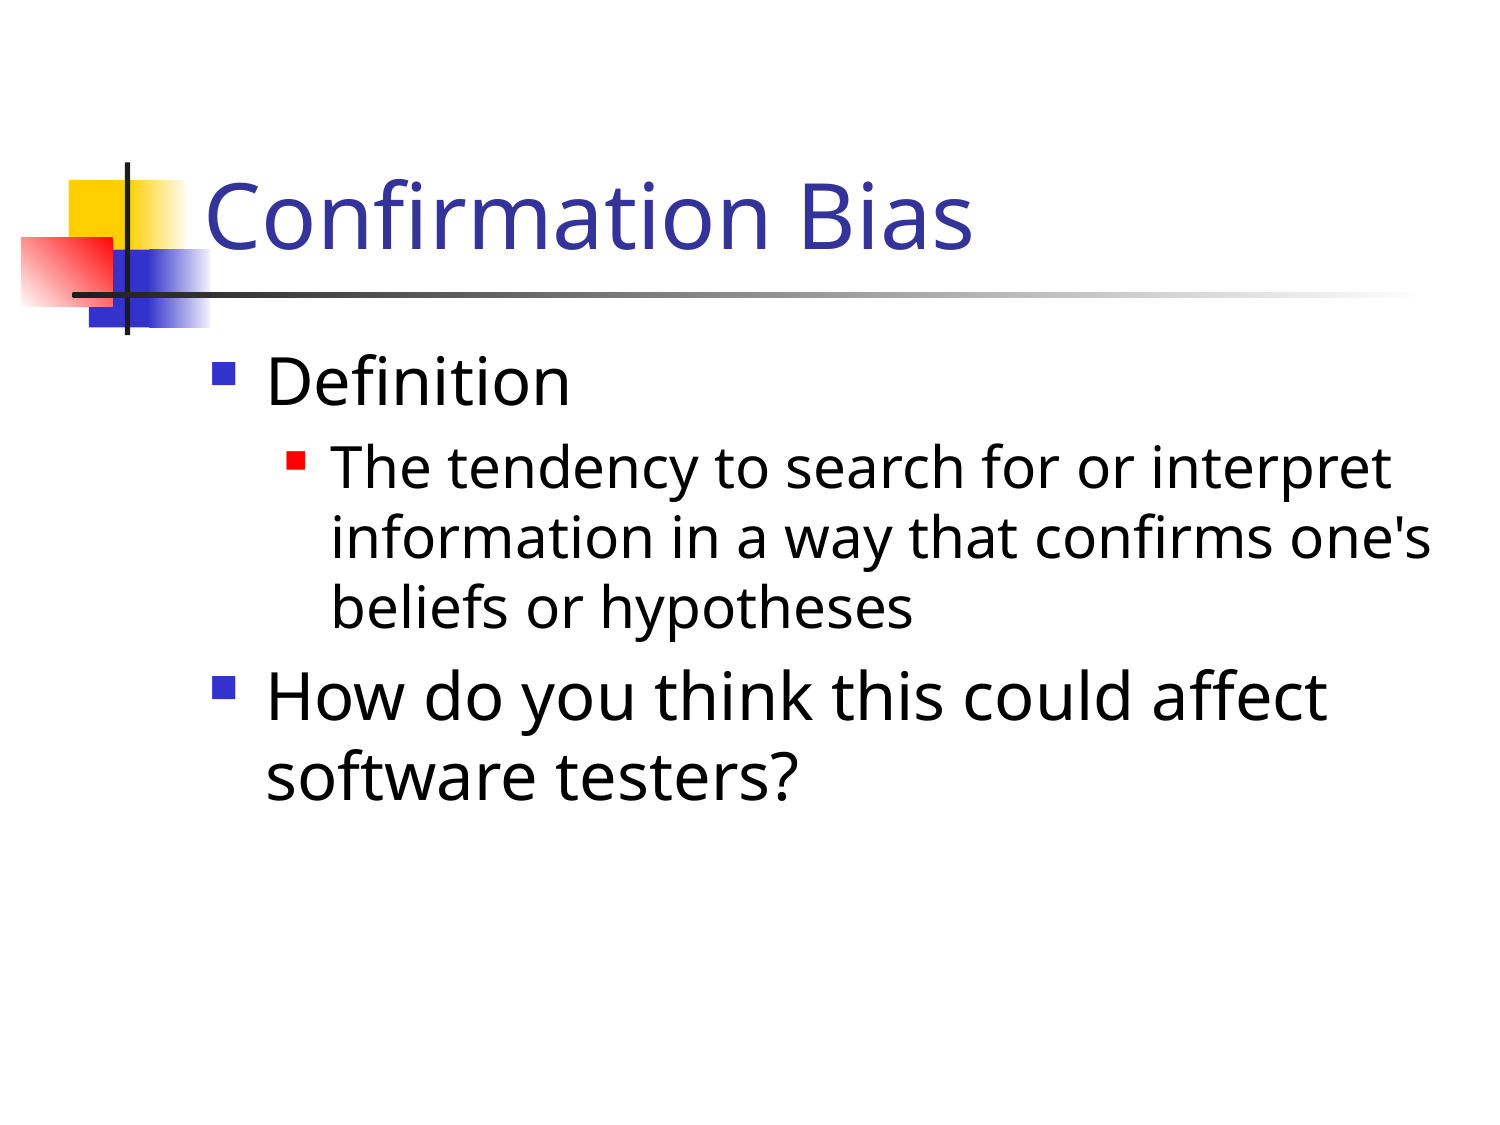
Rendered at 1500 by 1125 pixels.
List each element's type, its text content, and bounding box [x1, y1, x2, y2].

title Confirmation Bias [188, 35, 1468, 275]
list Definition The tendency to search for or interpret information in a way that confirms one's beliefs or hypotheses How do you think this could affect software testers? [193, 331, 1469, 1006]
